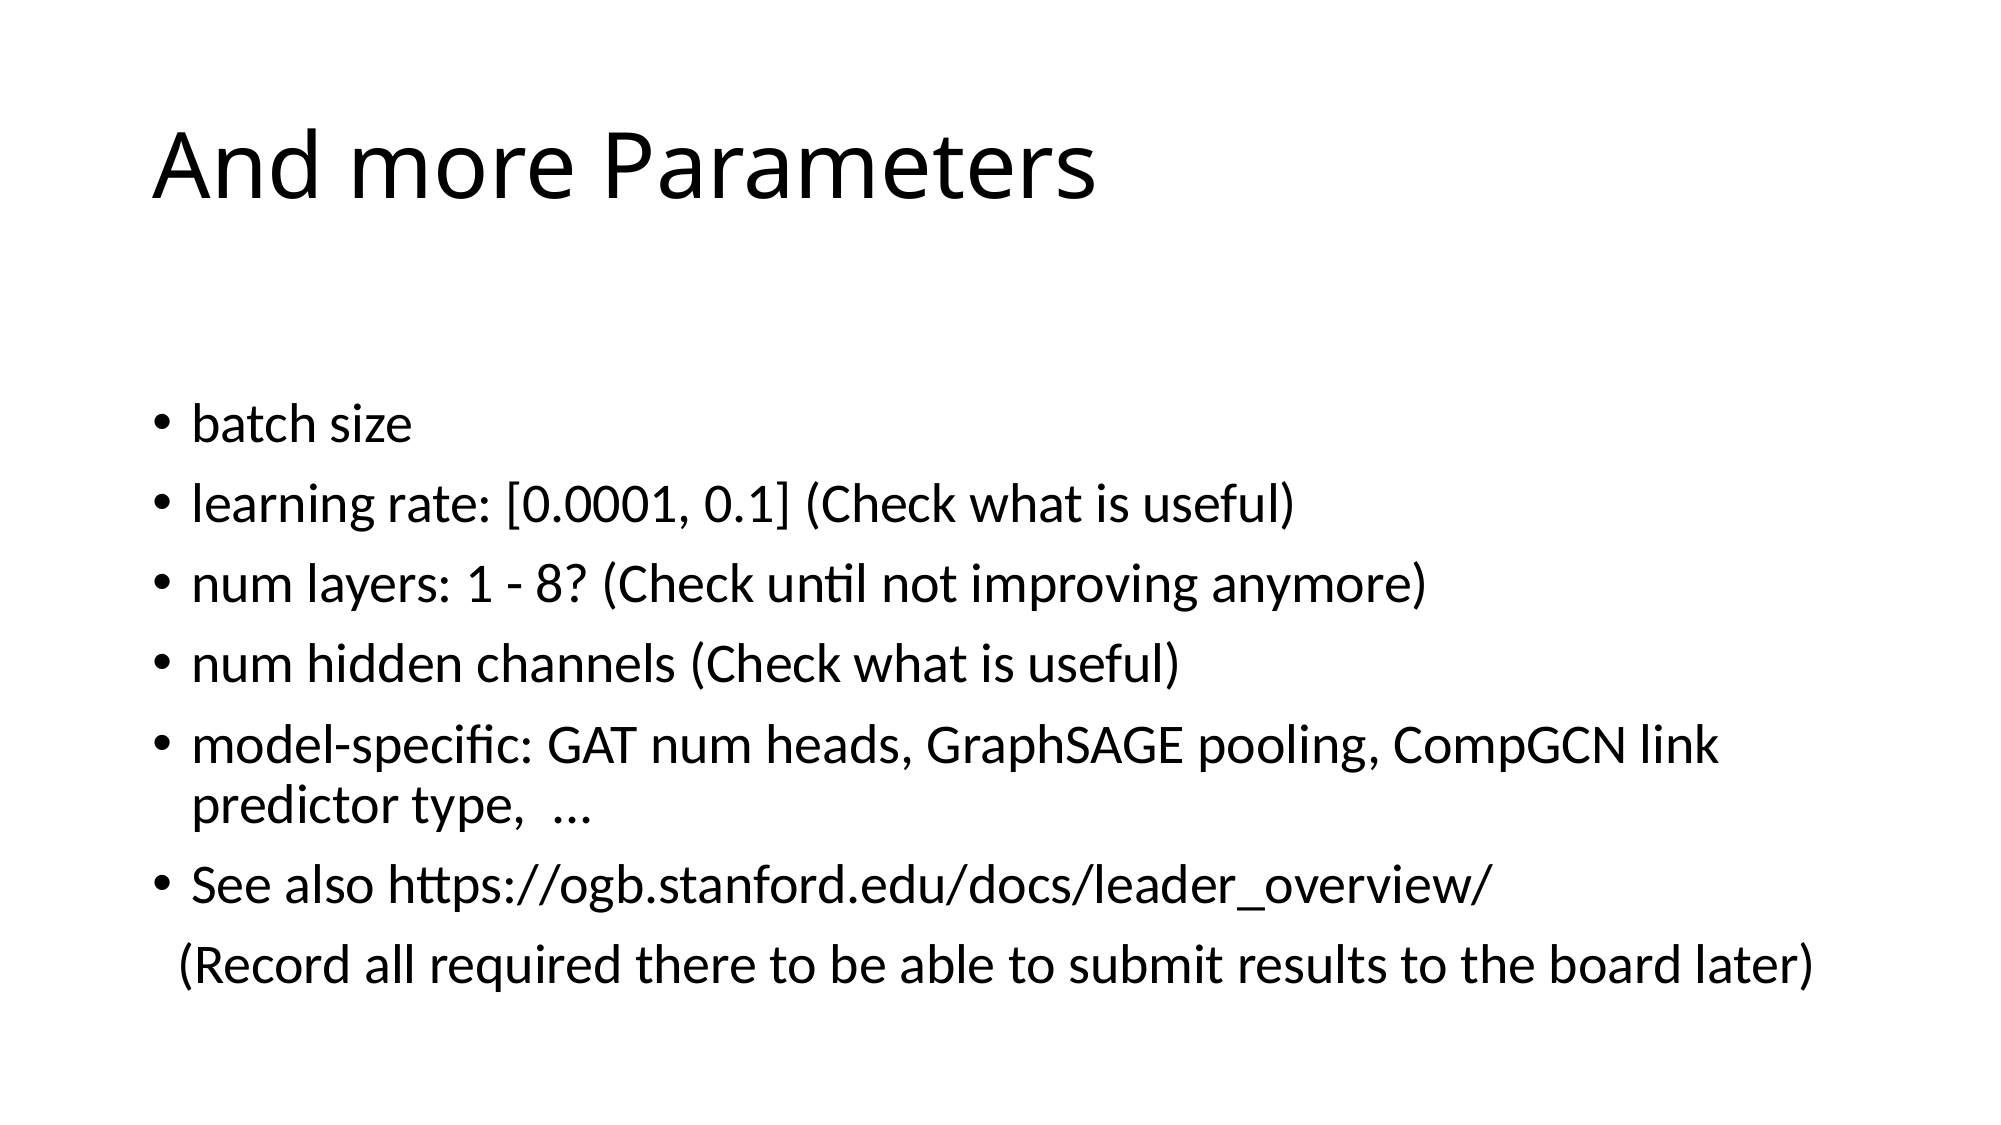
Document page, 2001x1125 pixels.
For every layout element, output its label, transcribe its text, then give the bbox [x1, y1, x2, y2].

title And more Parameters [137, 59, 1863, 278]
list batch size learning rate: [0.0001, 0.1] (Check what is useful) num layers: 1 - 8? (Check until not improving anymore) num hidden channels (Check what is useful) model-specific: GAT num heads, GraphSAGE pooling, CompGCN link predictor type, ... See also https://ogb.stanford.edu/docs/leader_overview/ (Record all required there to be able to submit results to the board later) [137, 299, 1863, 1014]
